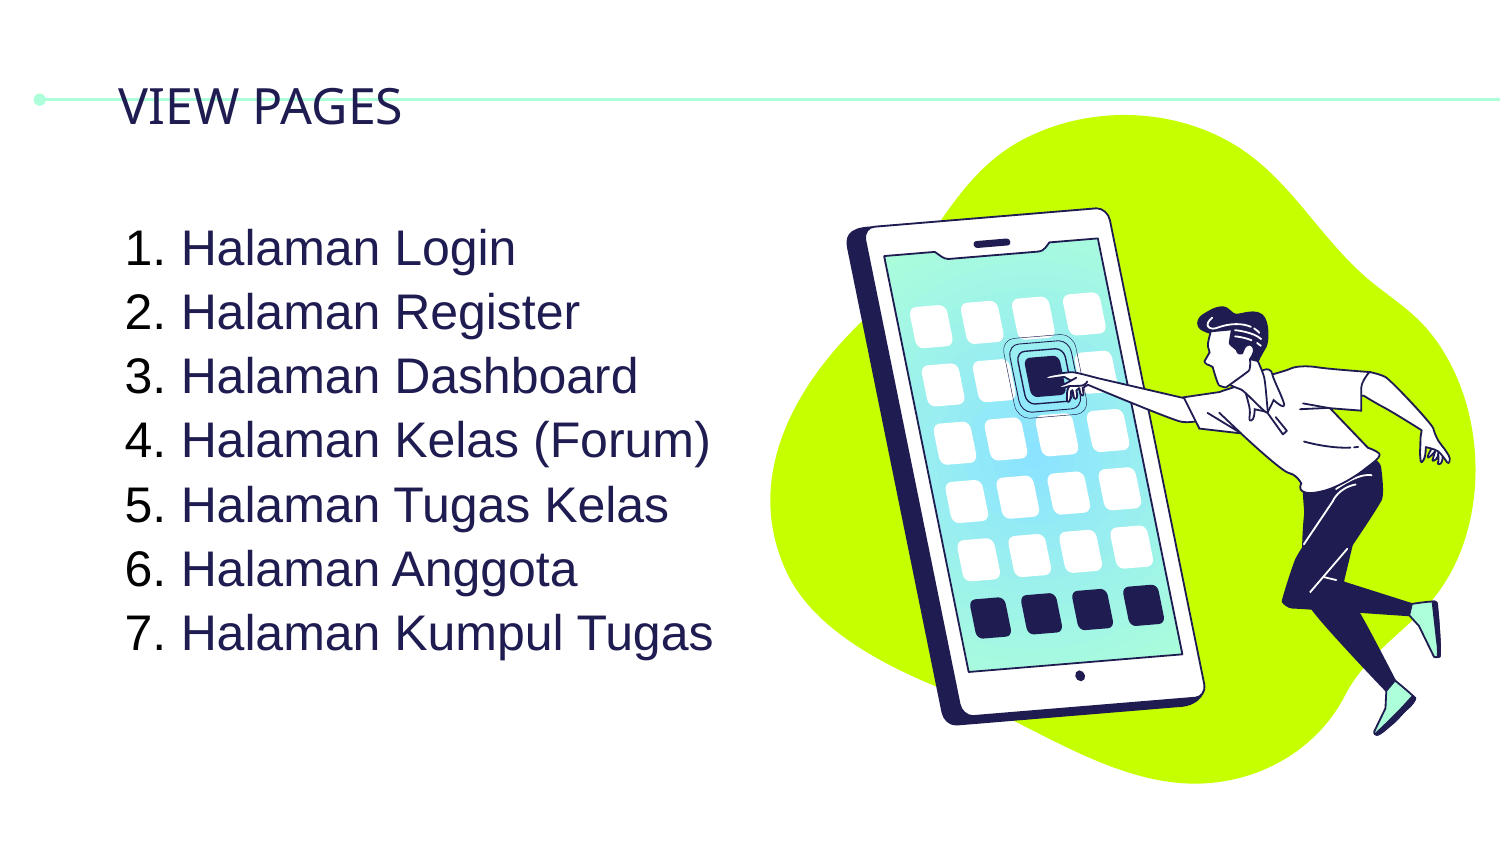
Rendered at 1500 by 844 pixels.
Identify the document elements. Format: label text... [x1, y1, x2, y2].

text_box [746, 114, 1494, 784]
title VIEW PAGES [103, 59, 1102, 148]
text_box Halaman Login Halaman Register Halaman Dashboard Halaman Kelas (Forum) Halaman Tugas Kelas Halaman Anggota Halaman Kumpul Tugas [53, 203, 741, 778]
